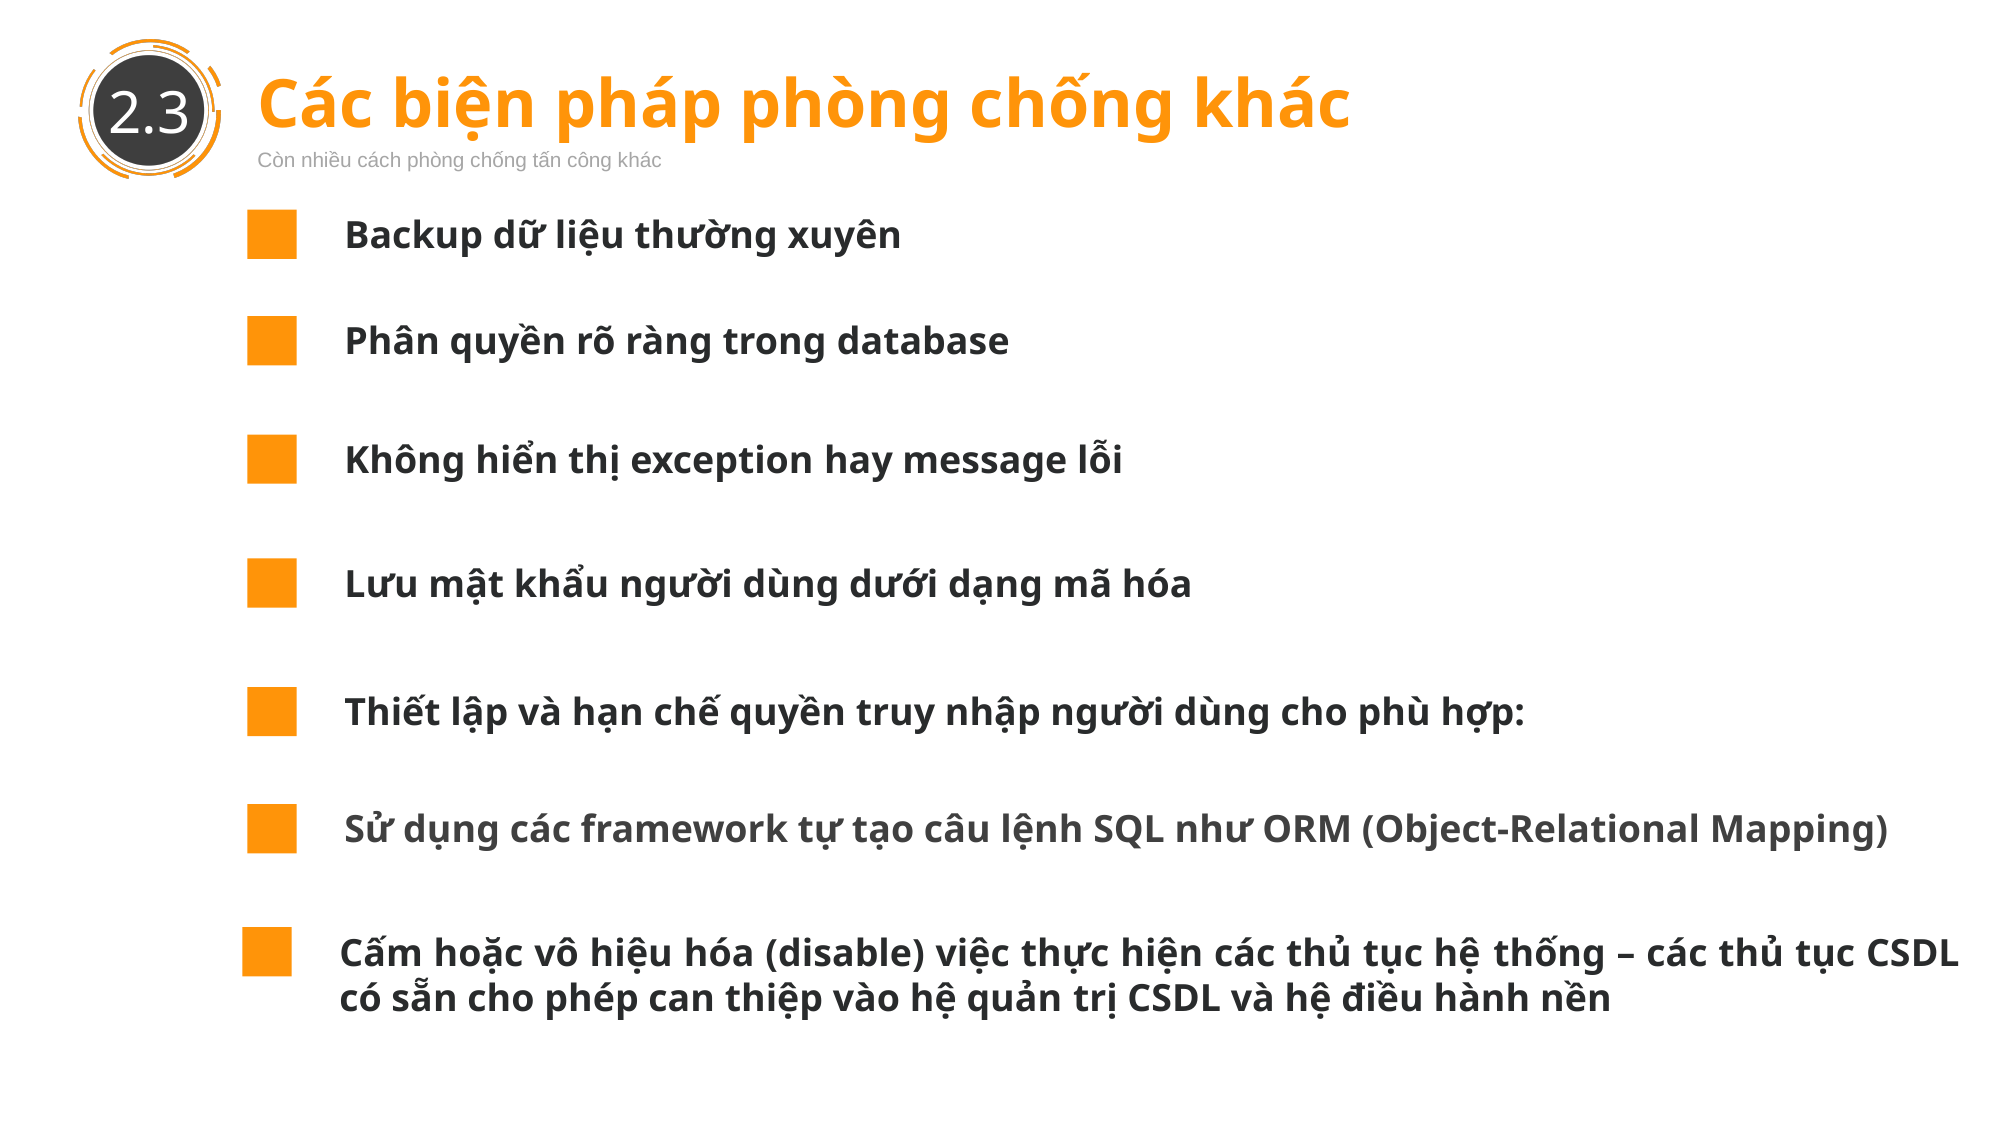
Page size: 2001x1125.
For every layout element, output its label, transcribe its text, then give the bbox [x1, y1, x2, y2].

text_box [242, 927, 292, 977]
text_box Thiết lập và hạn chế quyền truy nhập người dùng cho phù hợp: [329, 680, 1799, 741]
text_box [247, 687, 297, 737]
text_box [247, 434, 297, 484]
text_box Sử dụng các framework tự tạo câu lệnh SQL như ORM (Object-Relational Mapping) [329, 798, 1980, 858]
text_box Không hiển thị exception hay message lỗi [329, 428, 1799, 489]
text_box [78, 39, 1623, 181]
text_box [247, 558, 297, 608]
text_box [247, 209, 297, 259]
text_box Backup dữ liệu thường xuyên [329, 203, 1799, 264]
text_box Lưu mật khẩu người dùng dưới dạng mã hóa [329, 552, 1799, 612]
text_box [247, 316, 297, 366]
text_box Phân quyền rõ ràng trong database [329, 309, 1799, 370]
text_box Cấm hoặc vô hiệu hóa (disable) việc thực hiện các thủ tục hệ thống – các thủ tục CSDL có sẵn cho phép can thiệp vào hệ quản trị CSDL và hệ điều hành nền [324, 921, 1975, 1026]
text_box [247, 804, 297, 854]
